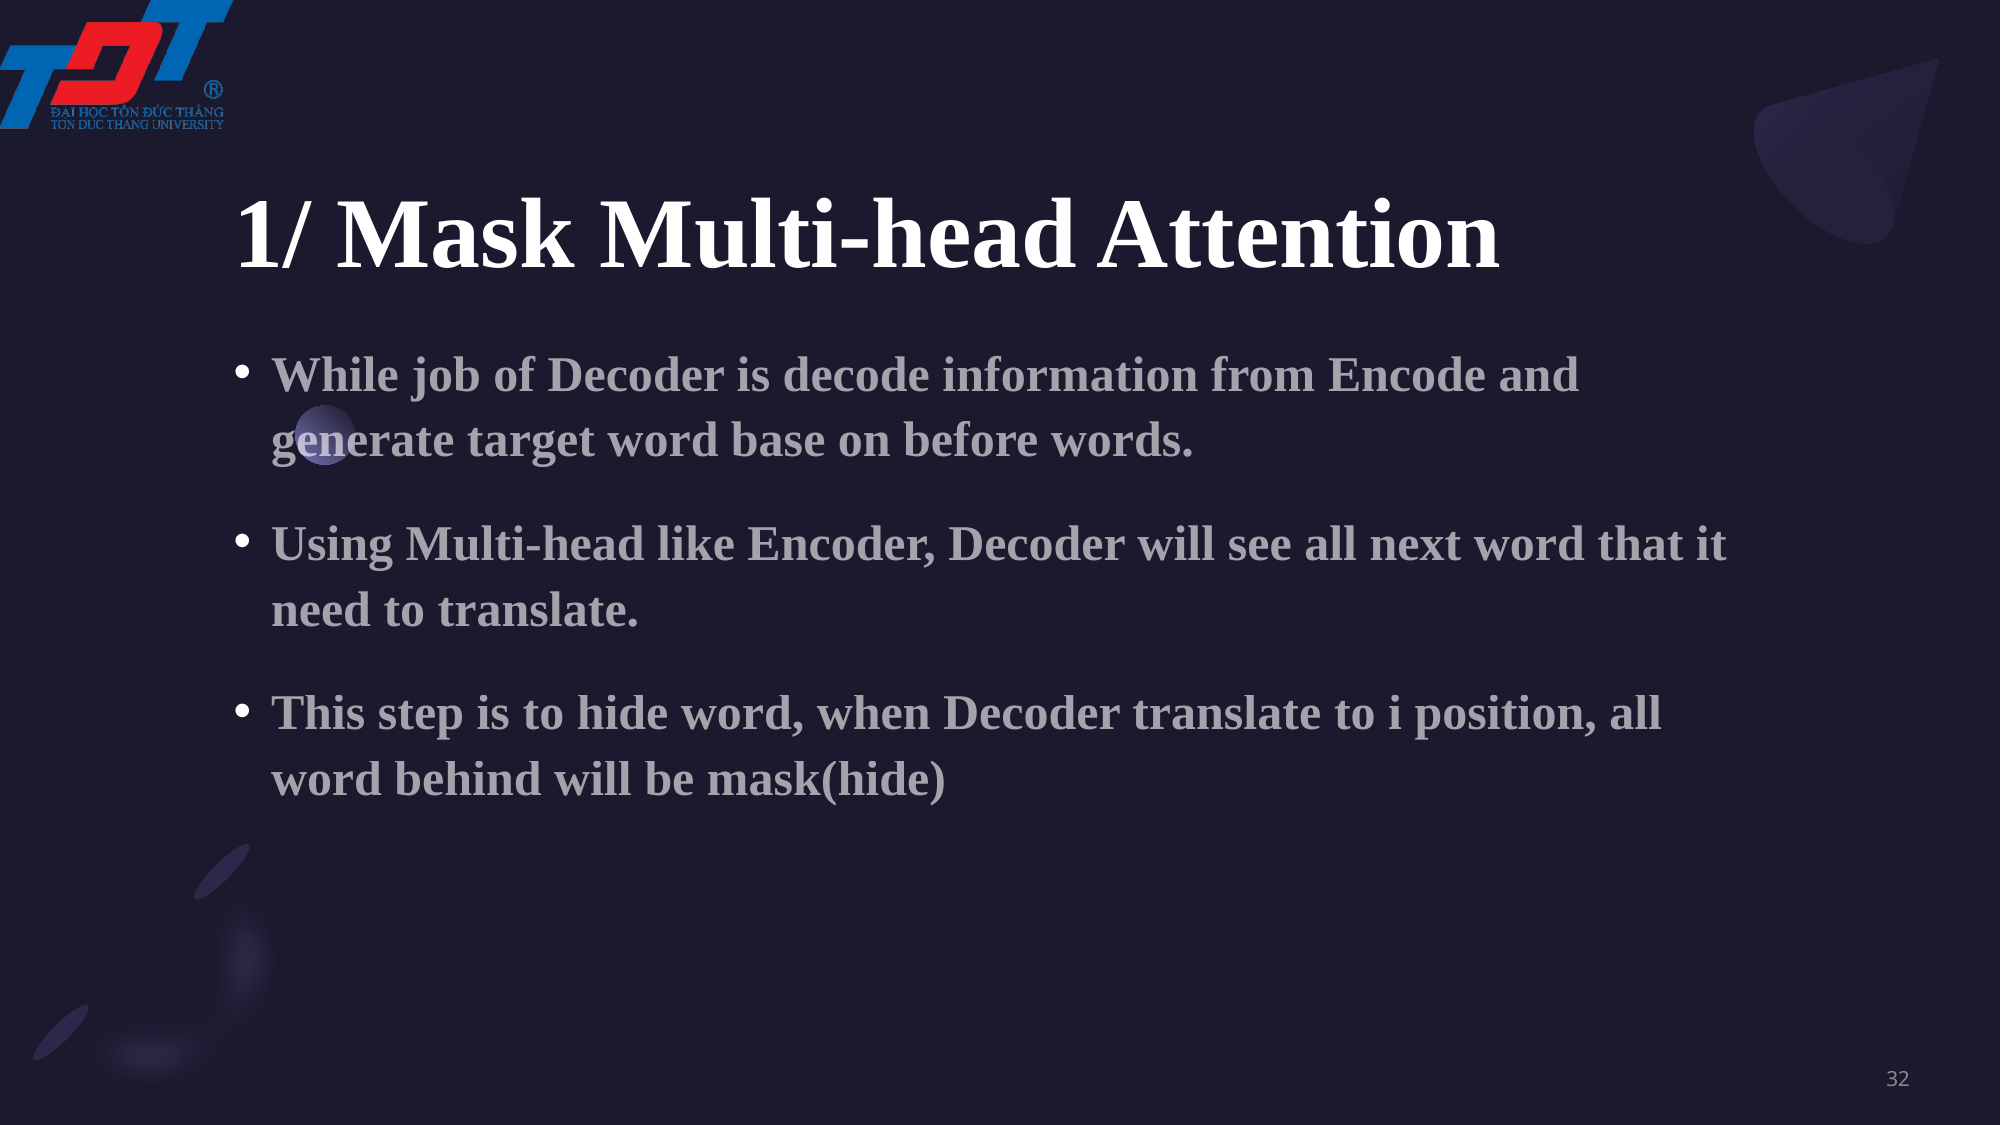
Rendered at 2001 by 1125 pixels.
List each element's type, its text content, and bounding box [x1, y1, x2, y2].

picture [0, 0, 234, 129]
title 1/ Mask Multi-head Attention [233, 180, 1883, 283]
slide_number 32 [1632, 1067, 1910, 1093]
list While job of Decoder is decode information from Encode and generate target word base on before words. Using Multi-head like Encoder, Decoder will see all next word that it need to translate. This step is to hide word, when Decoder translate to i position, all word behind will be mask(hide) [233, 334, 1751, 976]
